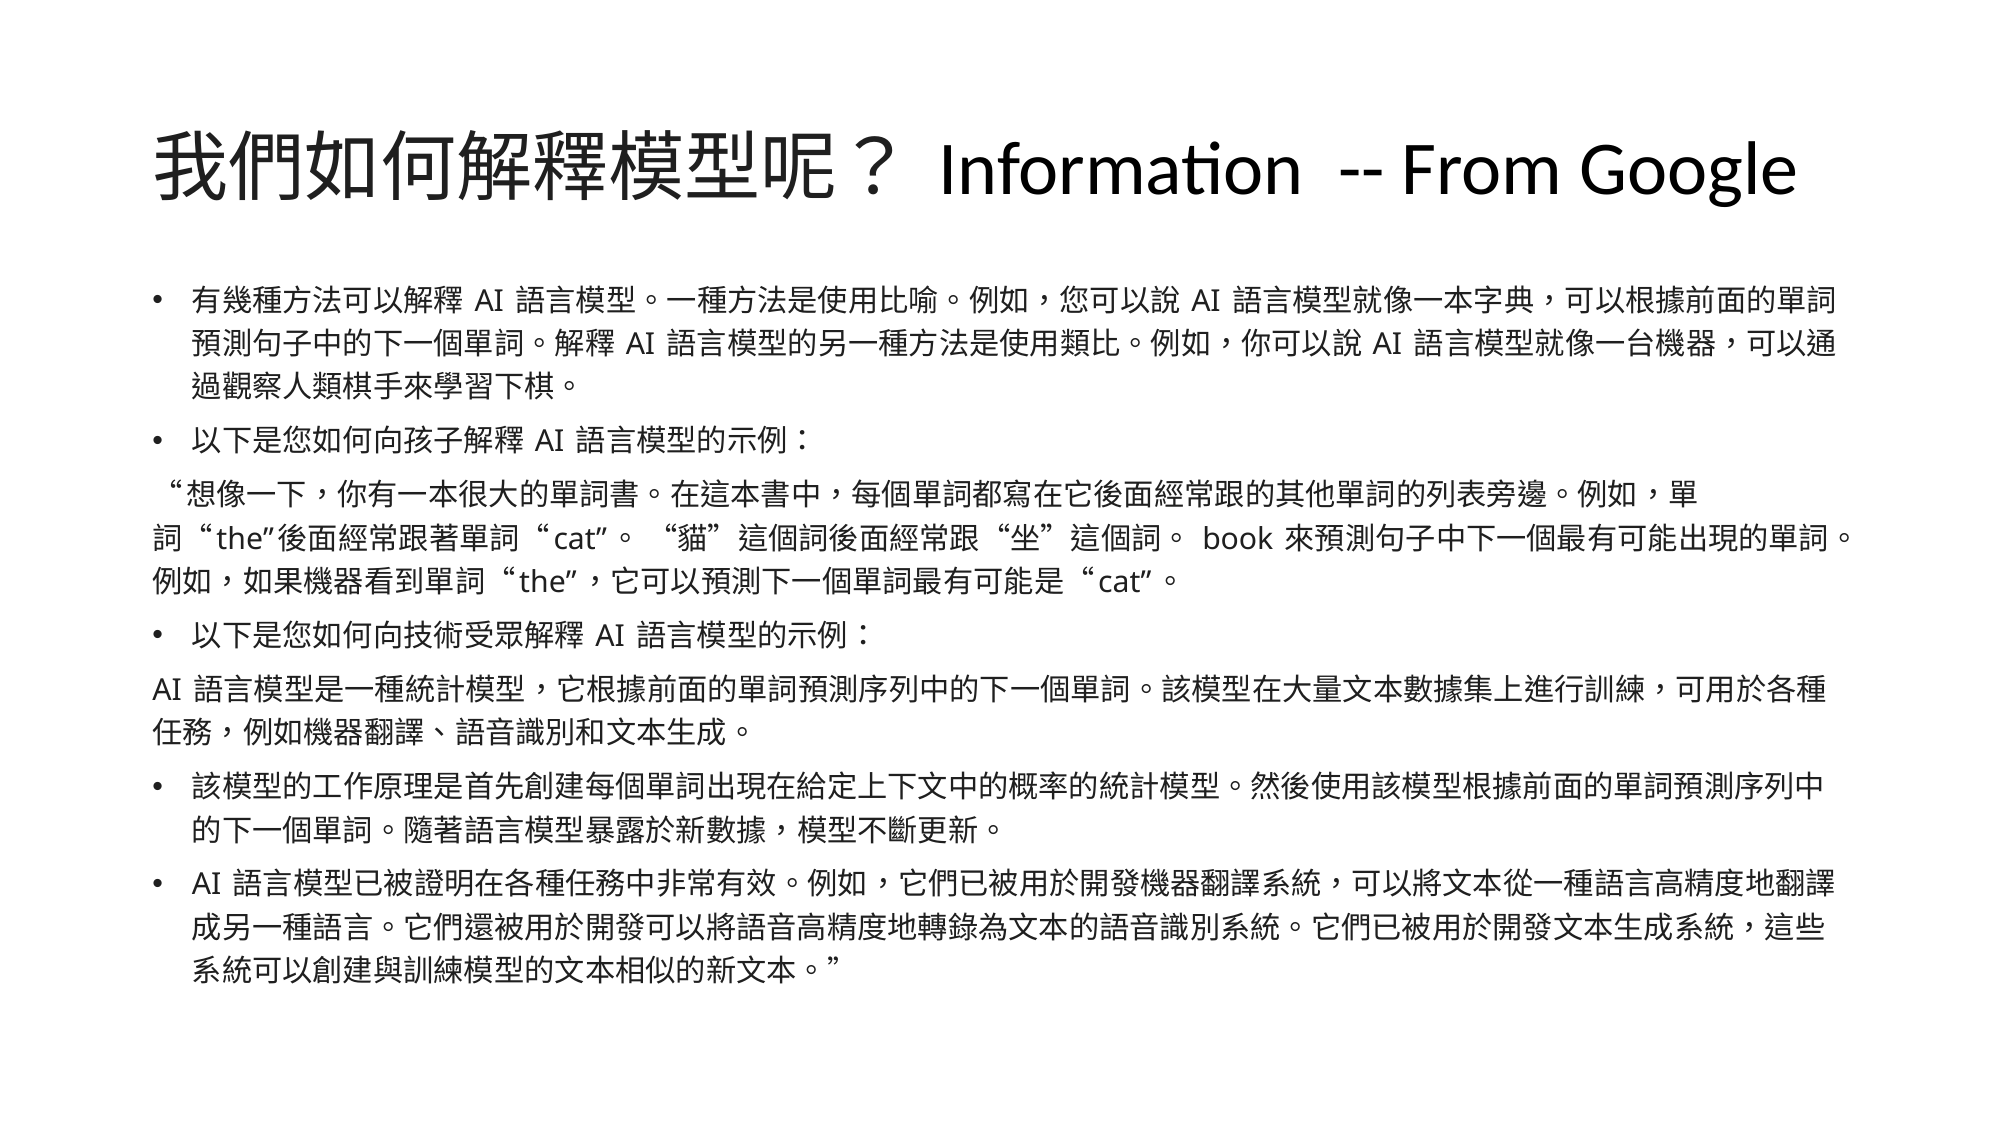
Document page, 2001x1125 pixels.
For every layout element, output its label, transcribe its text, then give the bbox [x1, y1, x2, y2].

list 我們如何解釋模型呢？ Information -- From Google 有幾種方法可以解釋 AI 語言模型。一種方法是使用比喻。例如，您可以說 AI 語言模型就像一本字典，可以根據前面的單詞預測句子中的下一個單詞。解釋 AI 語言模型的另一種方法是使用類比。例如，你可以說 AI 語言模型就像一台機器，可以通過觀察人類棋手來學習下棋。 以下是您如何向孩子解釋 AI 語言模型的示例： “想像一下，你有一本很大的單詞書。在這本書中，每個單詞都寫在它後面經常跟的其他單詞的列表旁邊。例如，單詞“the”後面經常跟著單詞“cat”。 “貓”這個詞後面經常跟“坐”這個詞。 book 來預測句子中下一個最有可能出現的單詞。例如，如果機器看到單詞“the”，它可以預測下一個單詞最有可能是“cat”。 以下是您如何向技術受眾解釋 AI 語言模型的示例： AI 語言模型是一種統計模型，它根據前面的單詞預測序列中的下一個單詞。該模型在大量文本數據集上進行訓練，可用於各種任務，例如機器翻譯、語音識別和文本生成。 該模型的工作原理是首先創建每個單詞出現在給定上下文中的概率的統計模型。然後使用該模型根據前面的單詞預測序列中的下一個單詞。隨著語言模型暴露於新數據，模型不斷更新。 AI 語言模型已被證明在各種任務中非常有效。例如，它們已被用於開發機器翻譯系統，可以將文本從一種語言高精度地翻譯成另一種語言。它們還被用於開發可以將語音高精度地轉錄為文本的語音識別系統。它們已被用於開發文本生成系統，這些系統可以創建與訓練模型的文本相似的新文本。” [137, 92, 1863, 1014]
